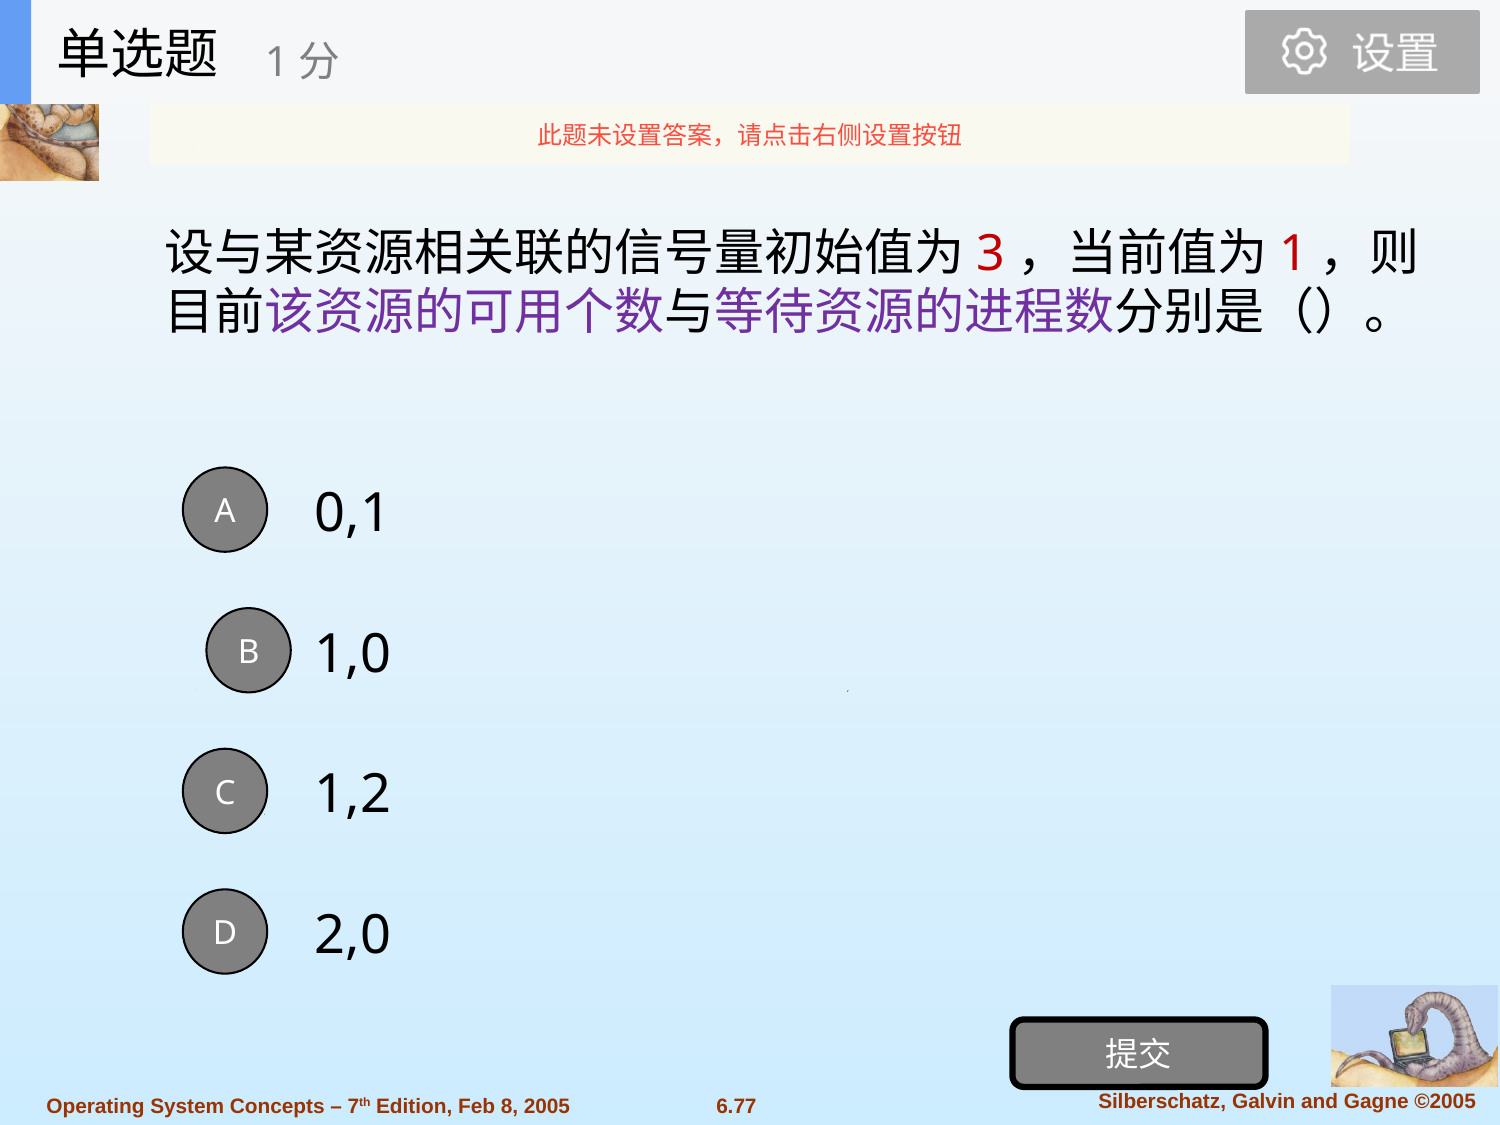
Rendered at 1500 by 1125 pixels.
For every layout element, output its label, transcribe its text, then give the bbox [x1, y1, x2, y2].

text_box D [180, 887, 270, 976]
text_box 此题未设置答案，请点击右侧设置按钮 [149, 113, 1350, 164]
text_box A [180, 465, 270, 554]
text_box 1,2 [299, 738, 1350, 844]
text_box 设与某资源相关联的信号量初始值为3，当前值为1，则目前该资源的可用个数与等待资源的进程数分别是（）。 [149, 113, 1459, 456]
text_box 0,1 [299, 456, 1350, 563]
text_box 1,0 [299, 597, 1350, 703]
picture [1331, 985, 1498, 1087]
picture [1245, 10, 1480, 94]
text_box C [180, 746, 270, 836]
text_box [0, 0, 1500, 105]
picture [0, 105, 99, 181]
text_box 提交 [1010, 1017, 1268, 1090]
text_box 2,0 [299, 878, 1350, 985]
text_box B [204, 605, 293, 695]
